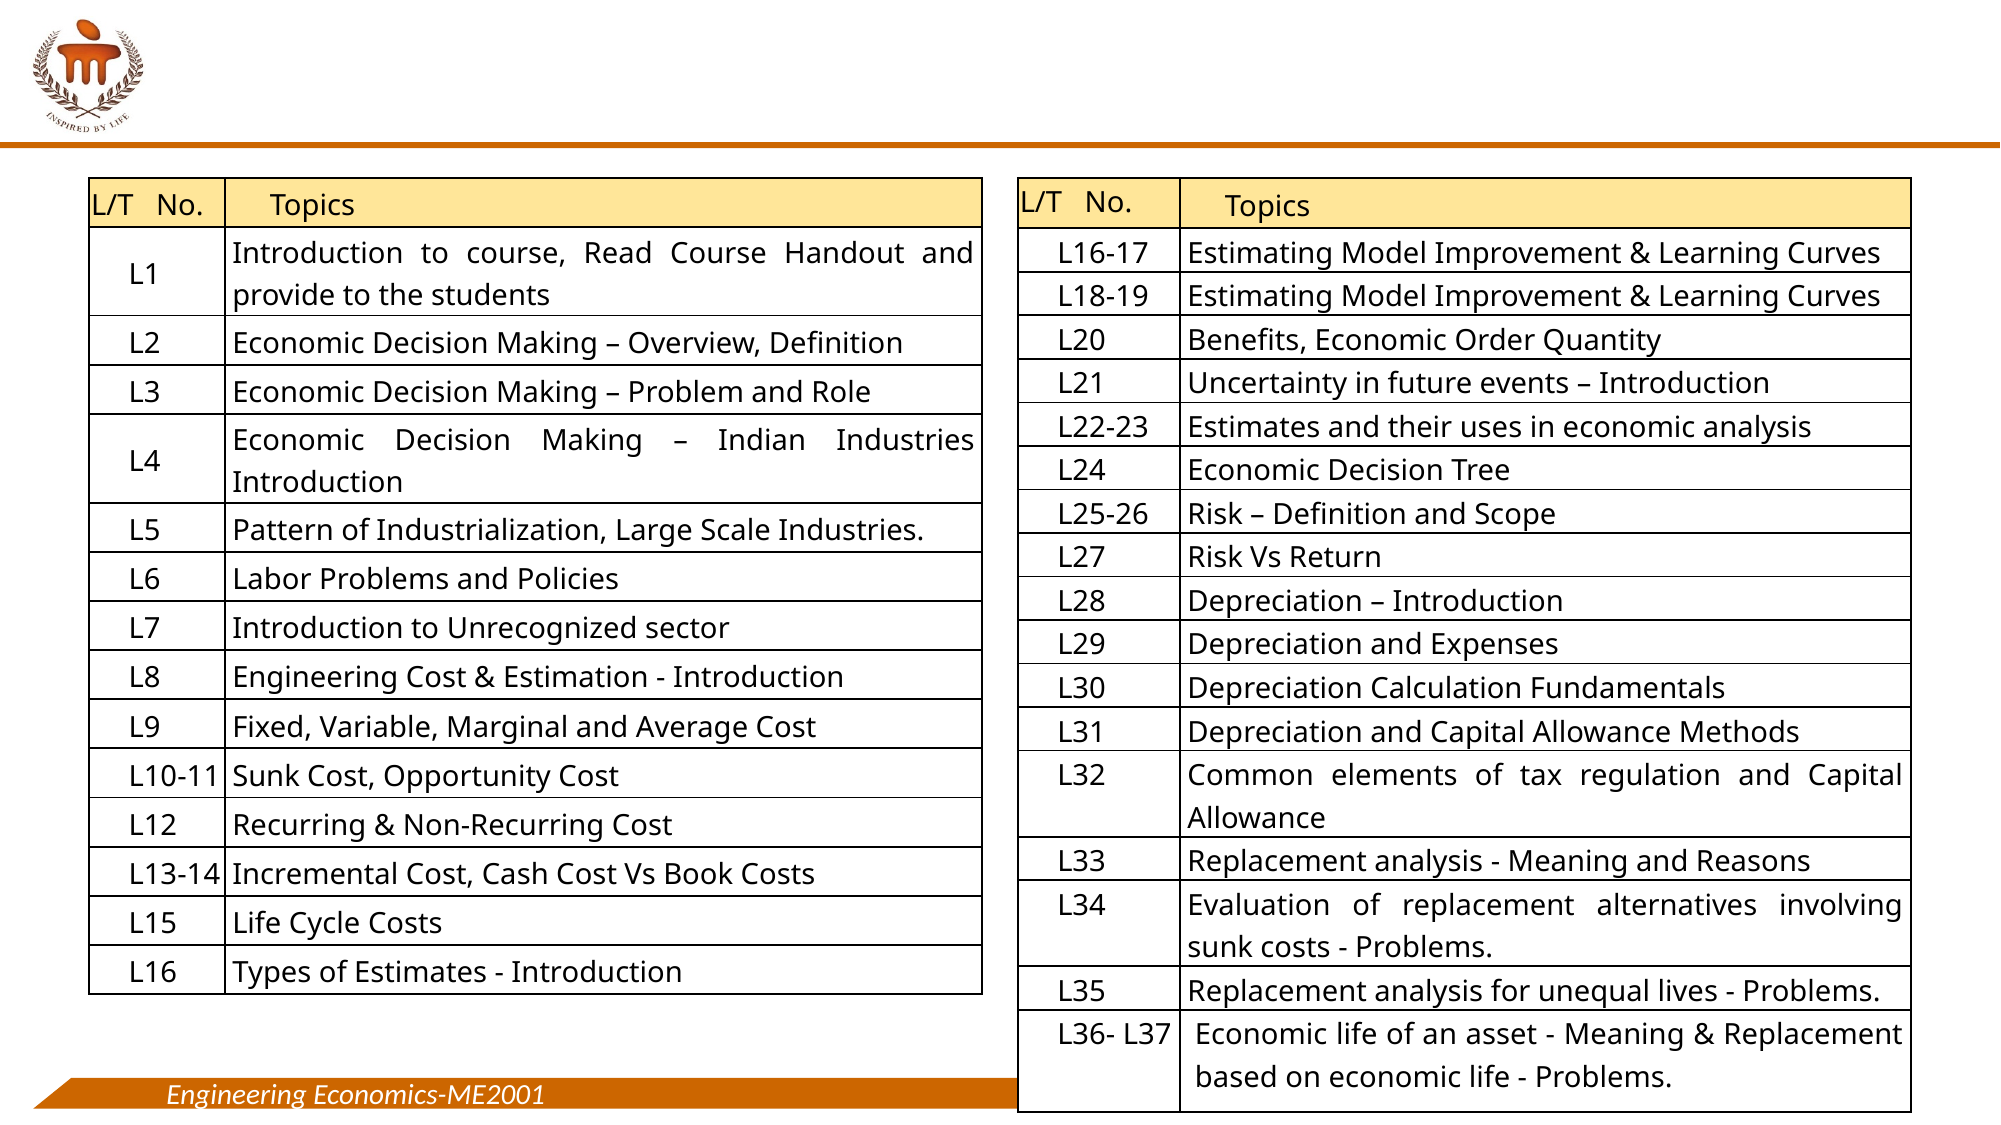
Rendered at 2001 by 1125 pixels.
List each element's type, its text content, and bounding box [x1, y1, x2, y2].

table_cell Evaluation of replacement alternatives involving sunk costs - Problems. [1181, 881, 1910, 965]
table_cell L9 [90, 700, 224, 747]
table_header L/T No. [90, 179, 224, 226]
table_cell L13-14 [90, 848, 224, 895]
table_header L/T No. [1019, 179, 1179, 227]
table_cell Uncertainty in future events – Introduction [1181, 360, 1910, 402]
table_cell Sunk Cost, Opportunity Cost [226, 749, 981, 797]
table_cell L16 [90, 946, 224, 993]
table_cell L33 [1019, 838, 1179, 879]
table_cell Depreciation and Expenses [1181, 621, 1910, 663]
table_cell Estimating Model Improvement & Learning Curves [1181, 229, 1910, 271]
table_cell L18-19 [1019, 273, 1179, 314]
table_cell L30 [1019, 664, 1179, 706]
table_cell Introduction to course, Read Course Handout and provide to the students [226, 228, 981, 315]
table_cell Common elements of tax regulation and Capital Allowance [1181, 751, 1910, 836]
picture [29, 16, 146, 134]
table_cell Pattern of Industrialization, Large Scale Industries. [226, 504, 981, 551]
table_cell Economic Decision Making – Overview, Definition [226, 316, 981, 364]
table_cell Engineering Cost & Estimation - Introduction [226, 651, 981, 698]
table_cell L29 [1019, 621, 1179, 663]
table_cell L28 [1019, 577, 1179, 619]
table_cell L7 [90, 602, 224, 649]
table_cell L4 [90, 415, 224, 502]
table_header Topics [226, 179, 981, 226]
table_cell L10-11 [90, 749, 224, 797]
table_cell Recurring & Non-Recurring Cost [226, 798, 981, 846]
table_cell Labor Problems and Policies [226, 553, 981, 600]
table_cell Types of Estimates - Introduction [226, 946, 981, 993]
table_cell Depreciation Calculation Fundamentals [1181, 664, 1910, 706]
table_cell L25-26 [1019, 490, 1179, 532]
table_cell L5 [90, 504, 224, 551]
table_cell Risk – Definition and Scope [1181, 490, 1910, 532]
table_cell L3 [90, 366, 224, 413]
table_cell Depreciation – Introduction [1181, 577, 1910, 619]
table_cell Introduction to Unrecognized sector [226, 602, 981, 649]
table_cell Risk Vs Return [1181, 534, 1910, 576]
table_cell L16-17 [1019, 229, 1179, 271]
table_cell L20 [1019, 316, 1179, 358]
table_cell L15 [90, 897, 224, 944]
table_cell L2 [90, 316, 224, 364]
table_cell Incremental Cost, Cash Cost Vs Book Costs [226, 848, 981, 895]
table_cell Estimates and their uses in economic analysis [1181, 403, 1910, 445]
table_header Topics [1181, 179, 1910, 227]
table_cell L24 [1019, 447, 1179, 489]
table_cell Fixed, Variable, Marginal and Average Cost [226, 700, 981, 747]
table_cell L6 [90, 553, 224, 600]
table_cell L8 [90, 651, 224, 698]
table_cell L1 [90, 228, 224, 315]
table_cell Estimating Model Improvement & Learning Curves [1181, 273, 1910, 314]
table_cell L21 [1019, 360, 1179, 402]
table_cell L31 [1019, 708, 1179, 750]
table_cell Economic Decision Making – Problem and Role [226, 366, 981, 413]
table_cell Benefits, Economic Order Quantity [1181, 316, 1910, 358]
table_cell L36- L37 [1019, 1011, 1179, 1111]
table_cell Replacement analysis for unequal lives - Problems. [1181, 967, 1910, 1009]
table_cell Replacement analysis - Meaning and Reasons [1181, 838, 1910, 879]
table_cell L35 [1019, 967, 1179, 1009]
table_cell L32 [1019, 751, 1179, 836]
table_cell Economic Decision Tree [1181, 447, 1910, 489]
table_cell Life Cycle Costs [226, 897, 981, 944]
table_cell L22-23 [1019, 403, 1179, 445]
table_cell L27 [1019, 534, 1179, 576]
table_cell Depreciation and Capital Allowance Methods [1181, 708, 1910, 750]
table_cell L34 [1019, 881, 1179, 965]
table_cell Economic Decision Making – Indian Industries Introduction [226, 415, 981, 502]
table_cell Economic life of an asset - Meaning & Replacement based on economic life - Problems. [1181, 1011, 1910, 1111]
table_cell L12 [90, 798, 224, 846]
